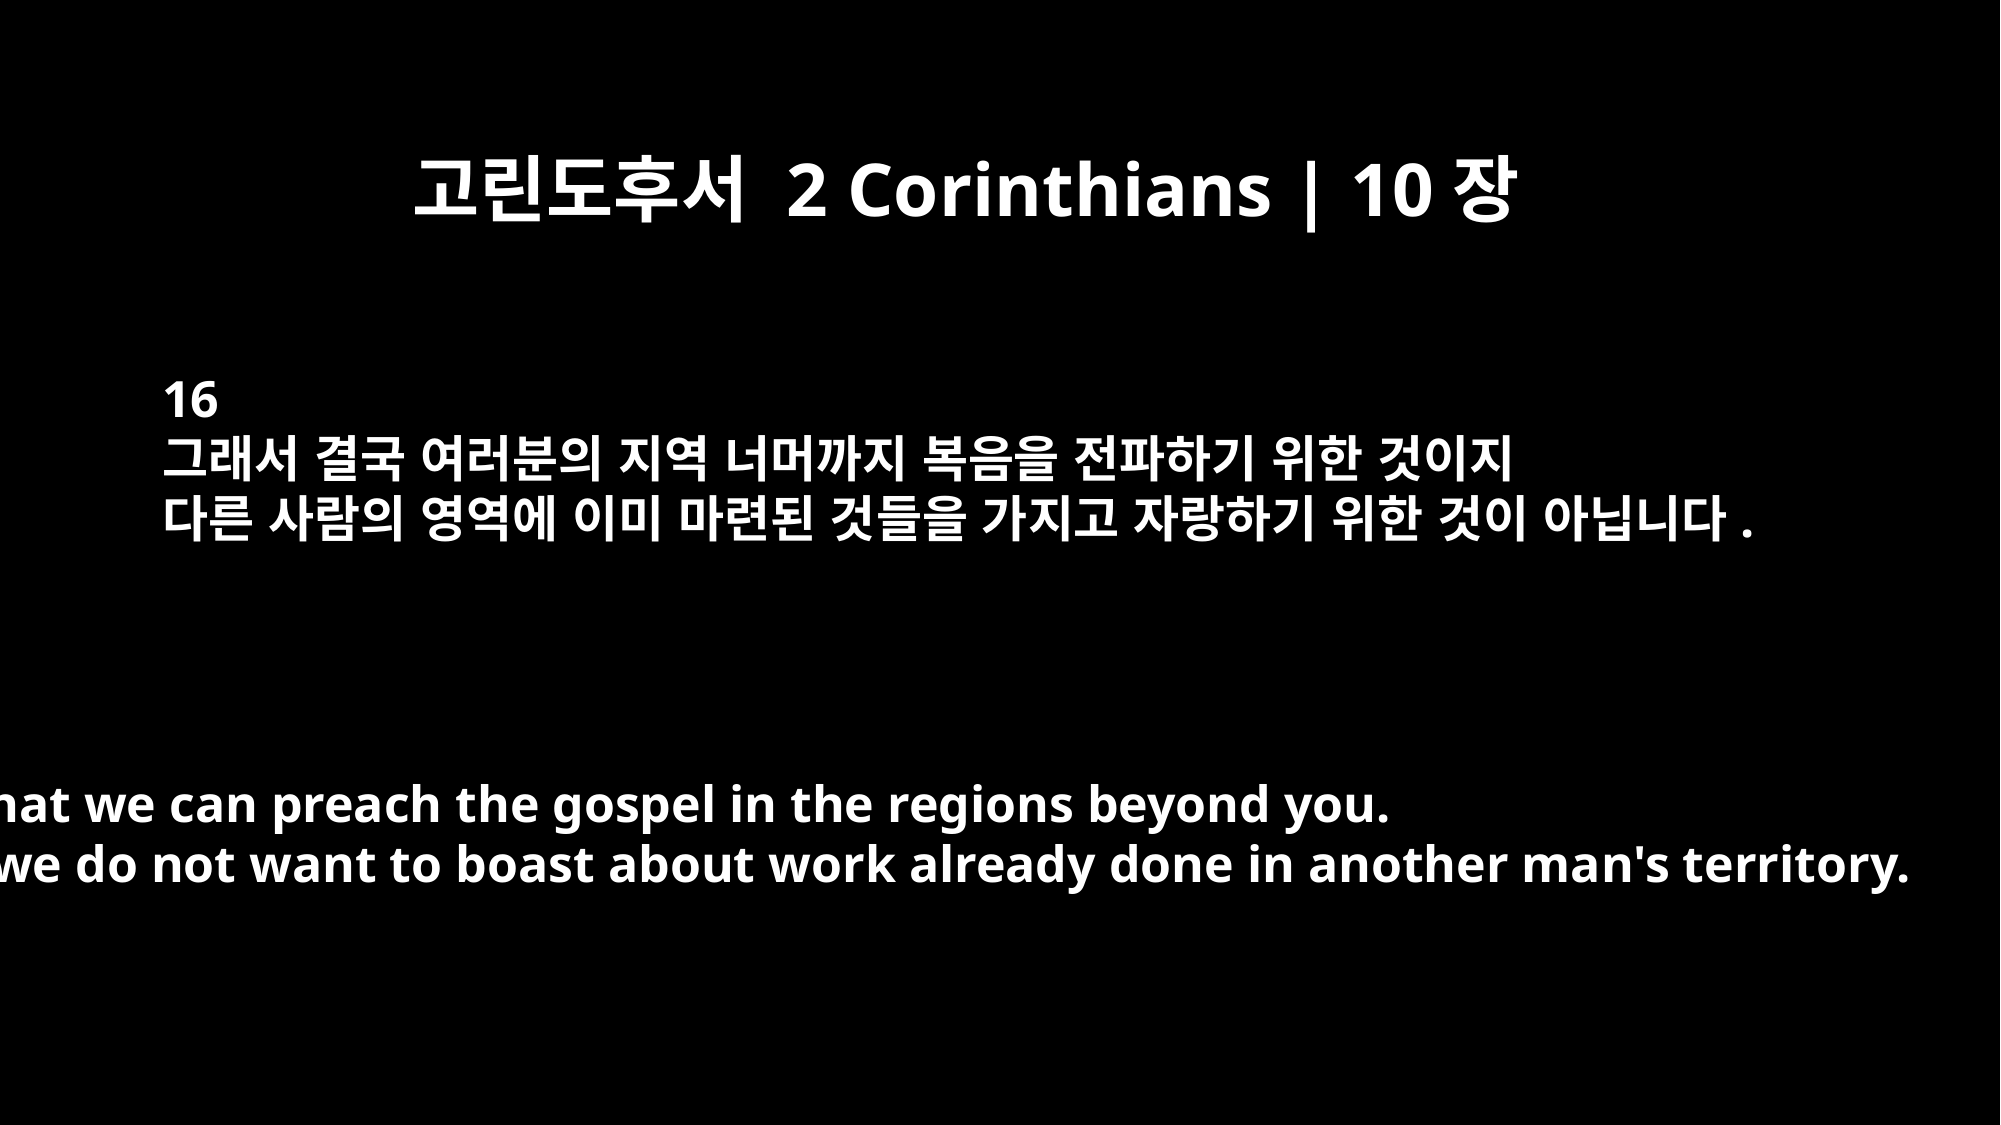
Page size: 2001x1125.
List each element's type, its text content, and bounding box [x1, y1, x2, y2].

text_box 고린도후서 2 Corinthians | 10장 [397, 136, 1535, 239]
text_box 16 그래서 결국 여러분의 지역 너머까지 복음을 전파하기 위한 것이지 다른 사람의 영역에 이미 마련된 것들을 가지고 자랑하기 위한 것이 아닙니다. [147, 359, 1770, 555]
text_box so that we can preach the gospel in the regions beyond you. For we do not want to boast about work already done in another man's territory. [0, 764, 1927, 900]
